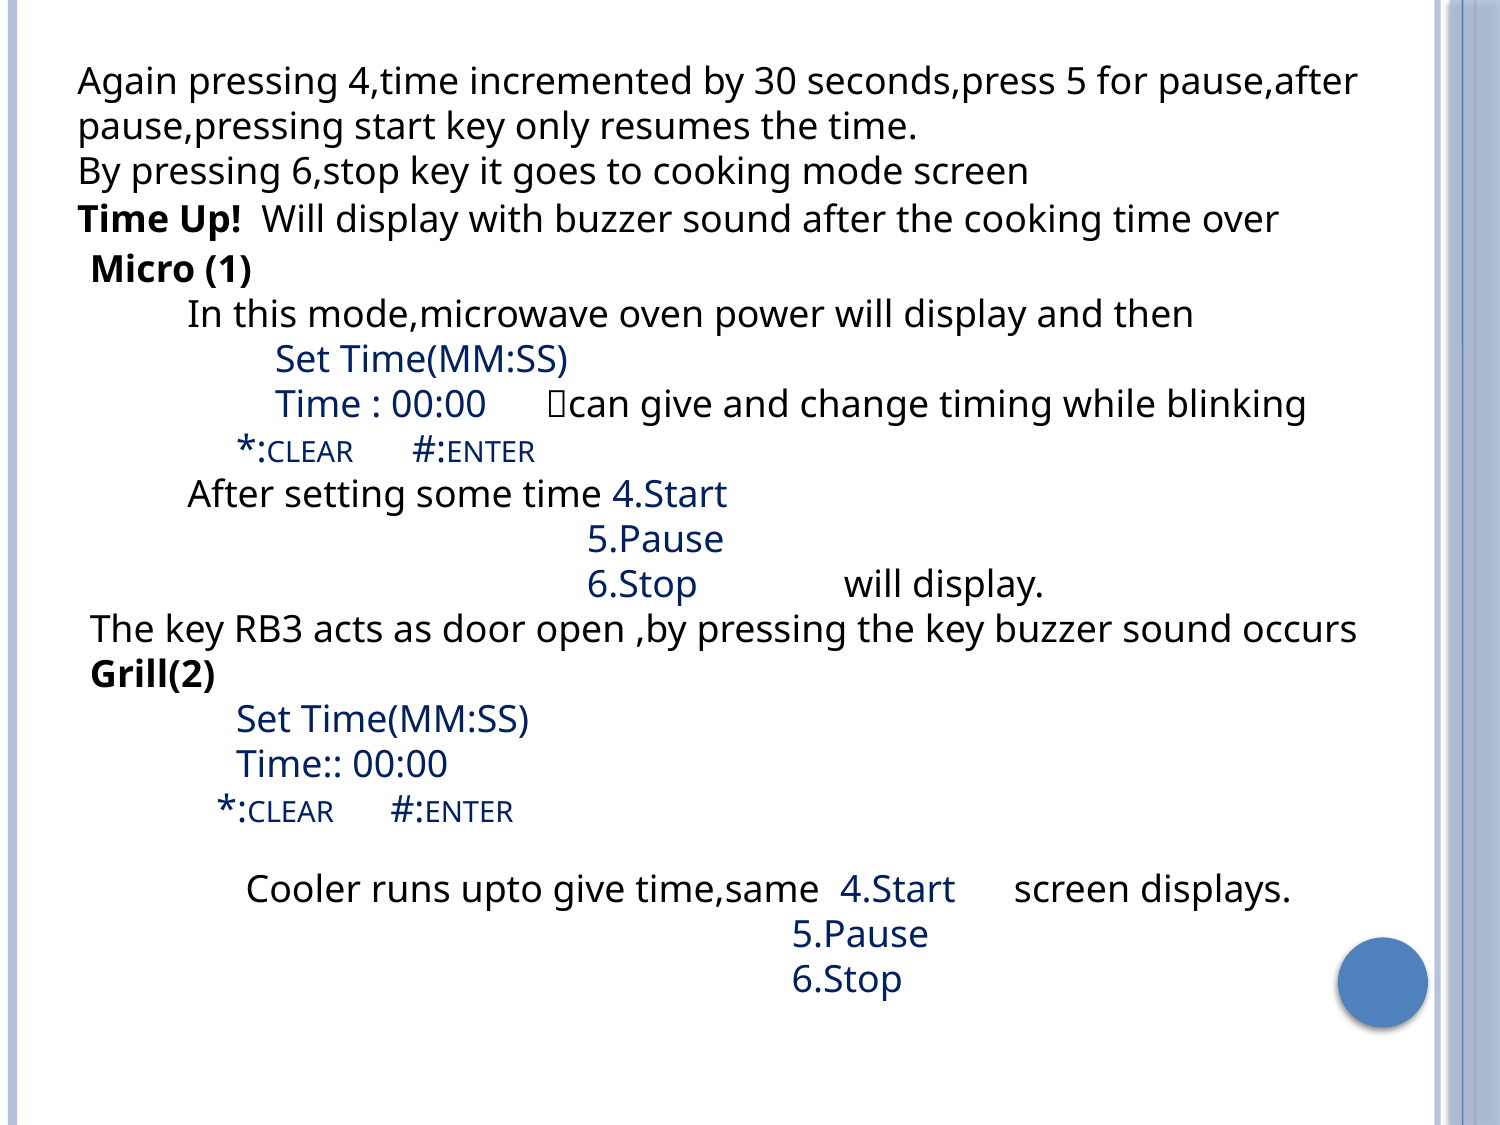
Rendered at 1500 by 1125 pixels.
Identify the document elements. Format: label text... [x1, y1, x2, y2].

text_box Micro (1) In this mode,microwave oven power will display and then Set Time(MM:SS) Time : 00:00 can give and change timing while blinking *:CLEAR #:ENTER After setting some time 4.Start 5.Pause 6.Stop will display. The key RB3 acts as door open ,by pressing the key buzzer sound occurs Grill(2) Set Time(MM:SS) Time:: 00:00 *:CLEAR #:ENTER Cooler runs upto give time,same 4.Start screen displays. 5.Pause 6.Stop [74, 237, 1438, 1008]
text_box Time Up! Will display with buzzer sound after the cooking time over [62, 187, 1325, 248]
text_box Again pressing 4,time incremented by 30 seconds,press 5 for pause,after pause,pressing start key only resumes the time. By pressing 6,stop key it goes to cooking mode screen [62, 49, 1450, 200]
